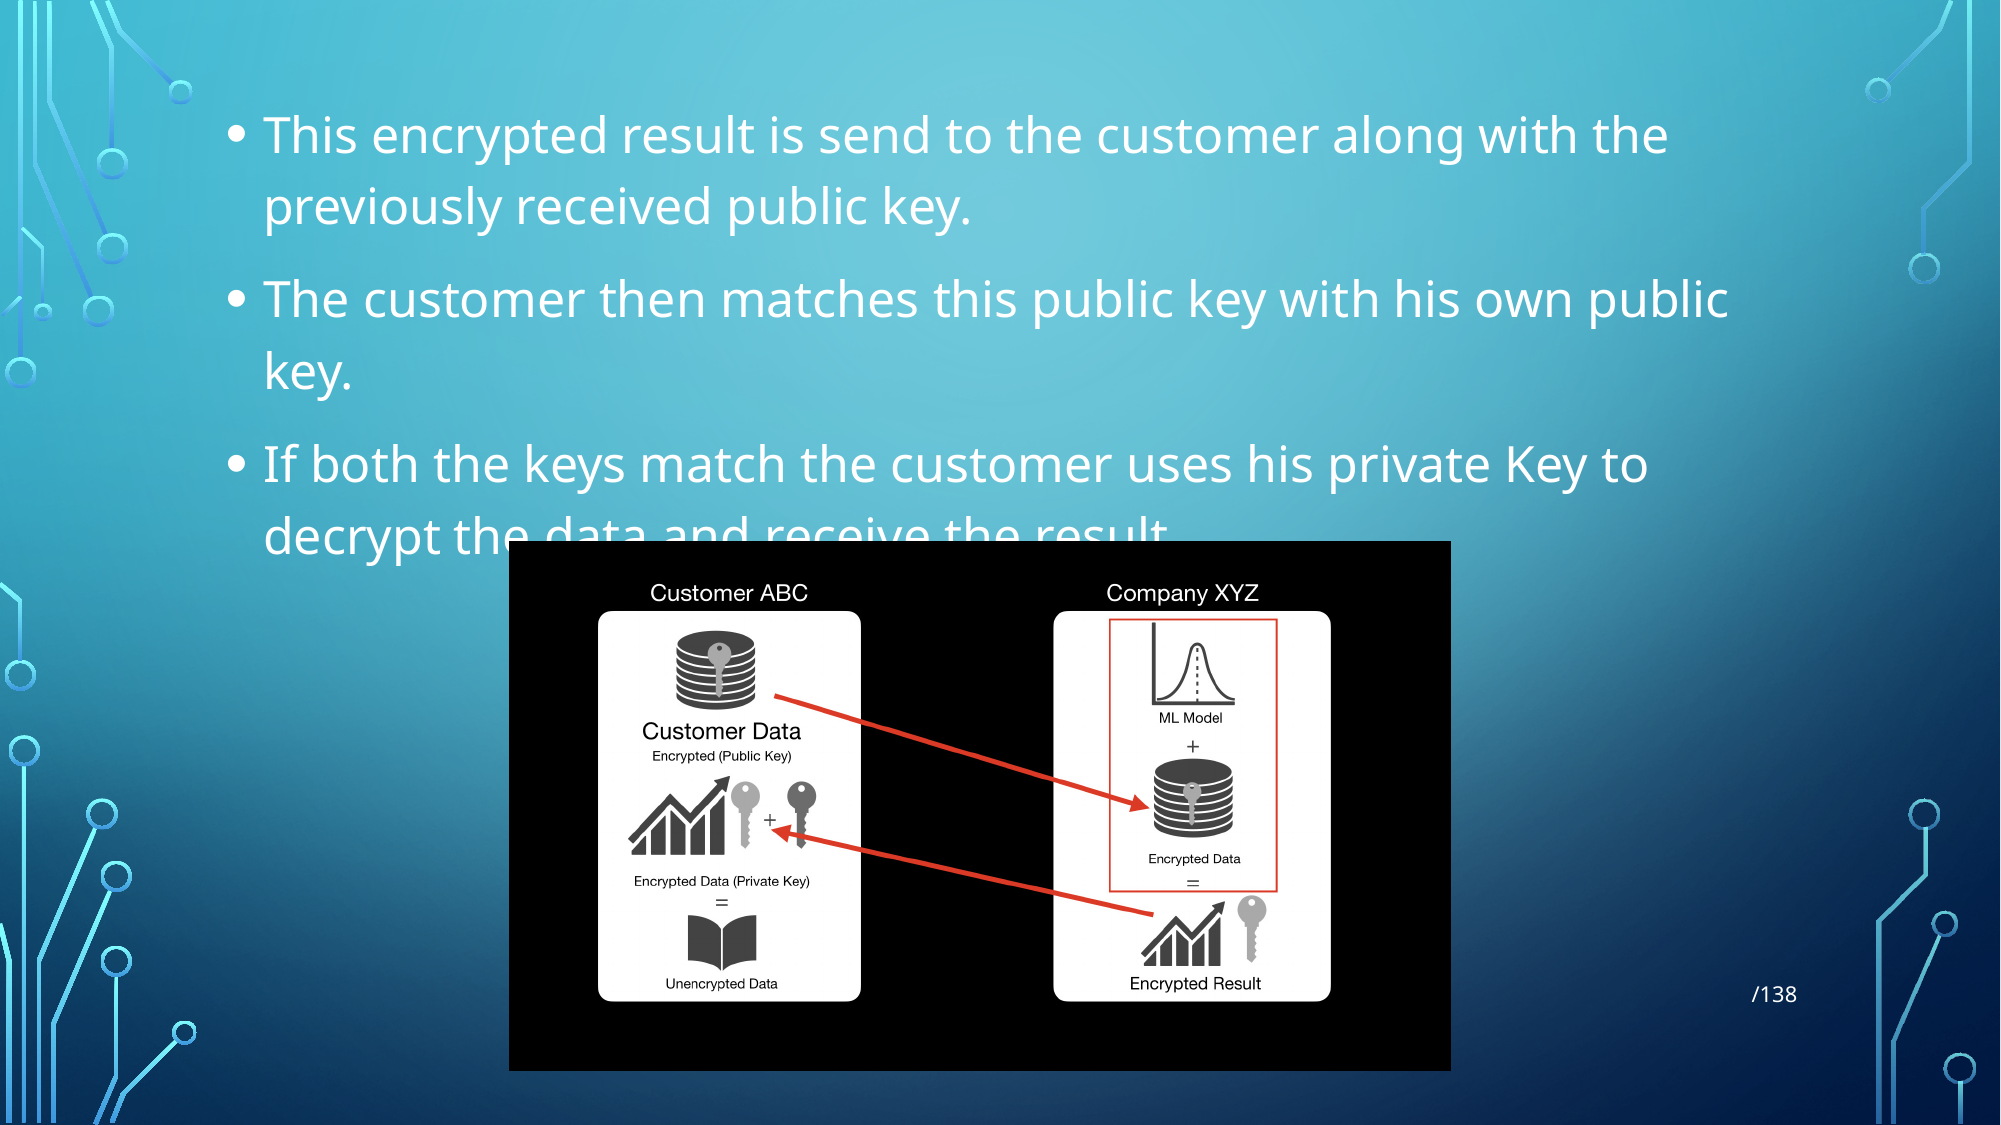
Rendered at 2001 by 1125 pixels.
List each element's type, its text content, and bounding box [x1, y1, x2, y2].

list This encrypted result is send to the customer along with the previously received public key. The customer then matches this public key with his own public key. If both the keys match the customer uses his private Key to decrypt the data and receive the result. [210, 83, 1836, 665]
slide_number /138 [1685, 965, 1813, 1025]
picture [509, 541, 1451, 1071]
